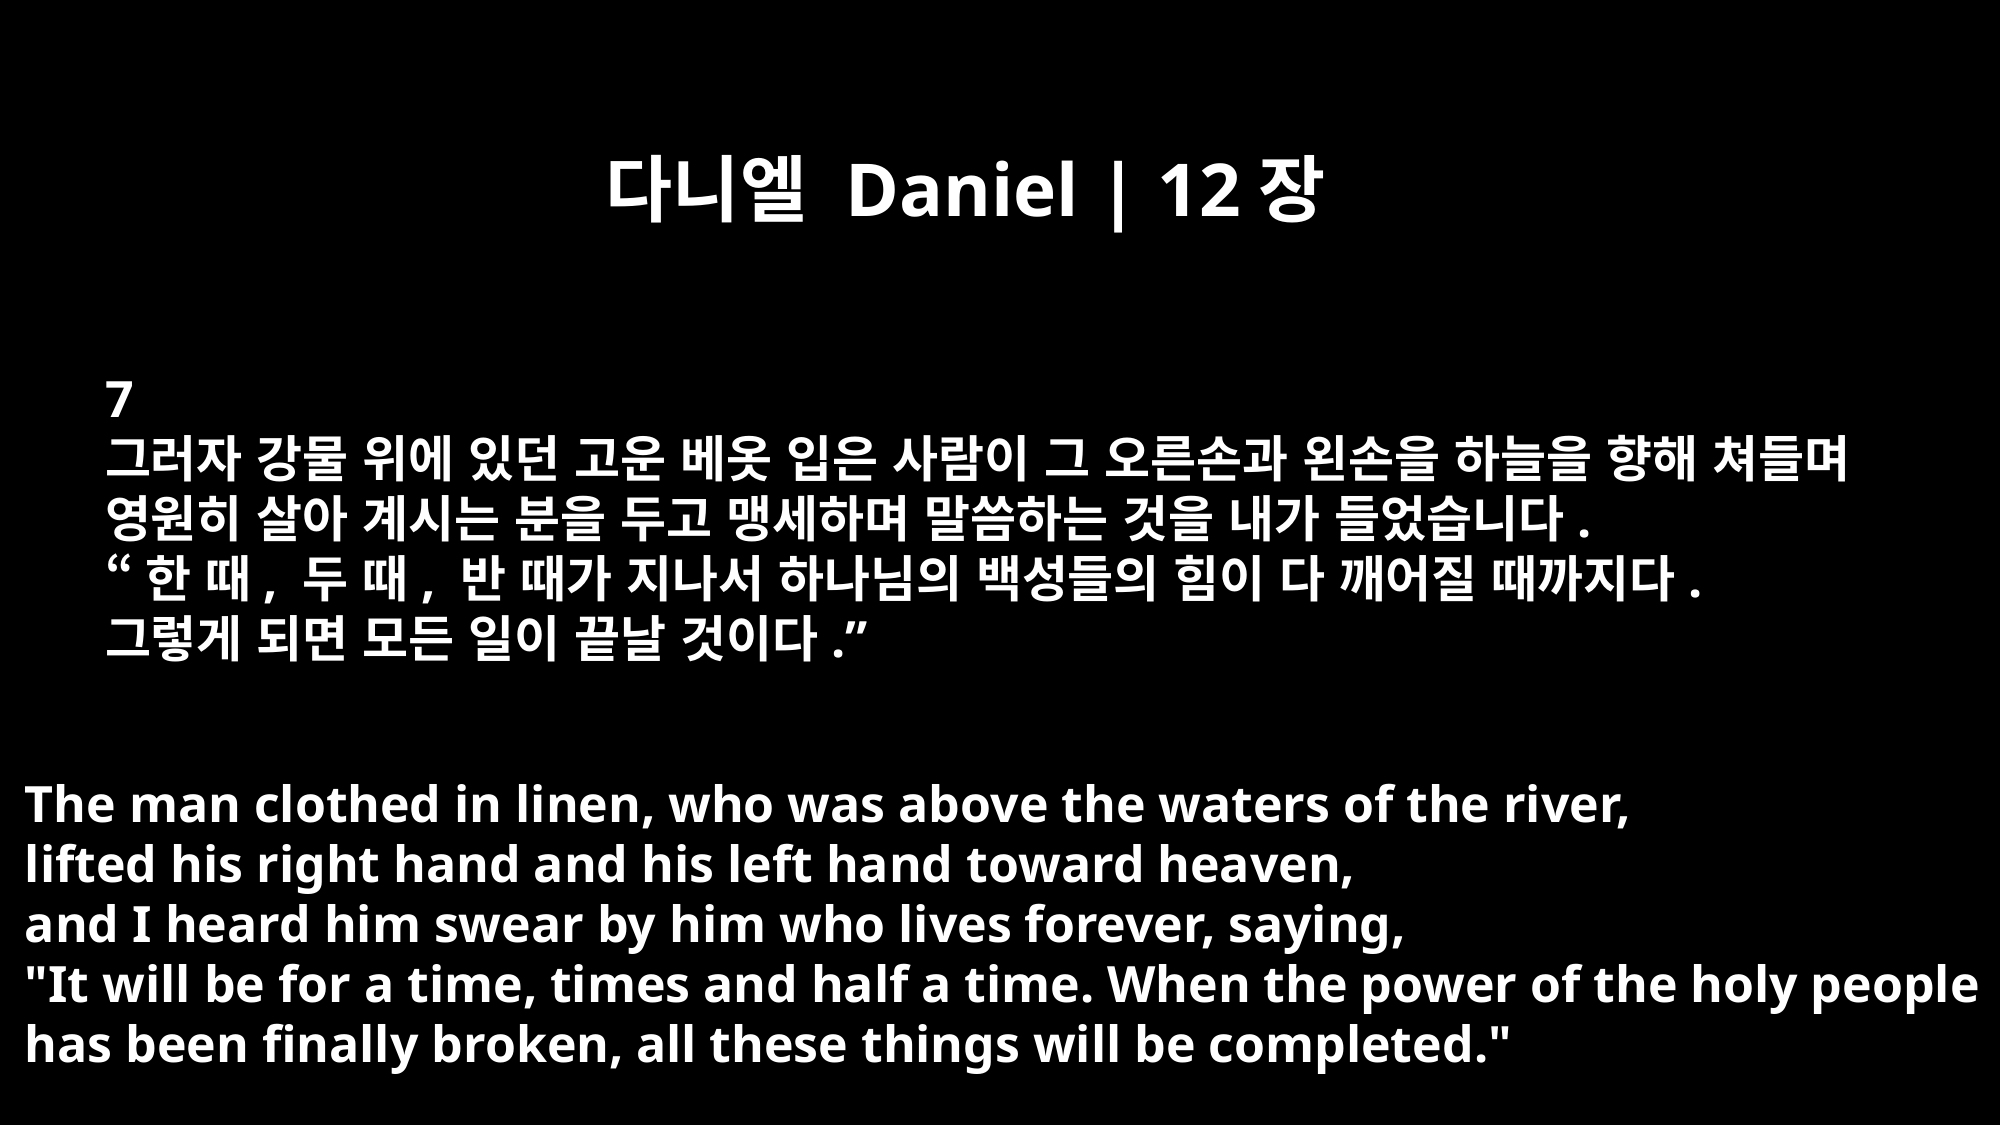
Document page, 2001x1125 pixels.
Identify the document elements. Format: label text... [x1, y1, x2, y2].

text_box The man clothed in linen, who was above the waters of the river, lifted his right hand and his left hand toward heaven, and I heard him swear by him who lives forever, saying, "It will be for a time, times and half a time. When the power of the holy people has been finally broken, all these things will be completed." [10, 764, 2000, 1080]
text_box 다니엘 Daniel | 12장 [591, 136, 1341, 239]
text_box 7 그러자 강물 위에 있던 고운 베옷 입은 사람이 그 오른손과 왼손을 하늘을 향해 쳐들며 영원히 살아 계시는 분을 두고 맹세하며 말씀하는 것을 내가 들었습니다. “한 때, 두 때, 반 때가 지나서 하나님의 백성들의 힘이 다 깨어질 때까지다. 그렇게 되면 모든 일이 끝날 것이다.” [90, 359, 1881, 675]
